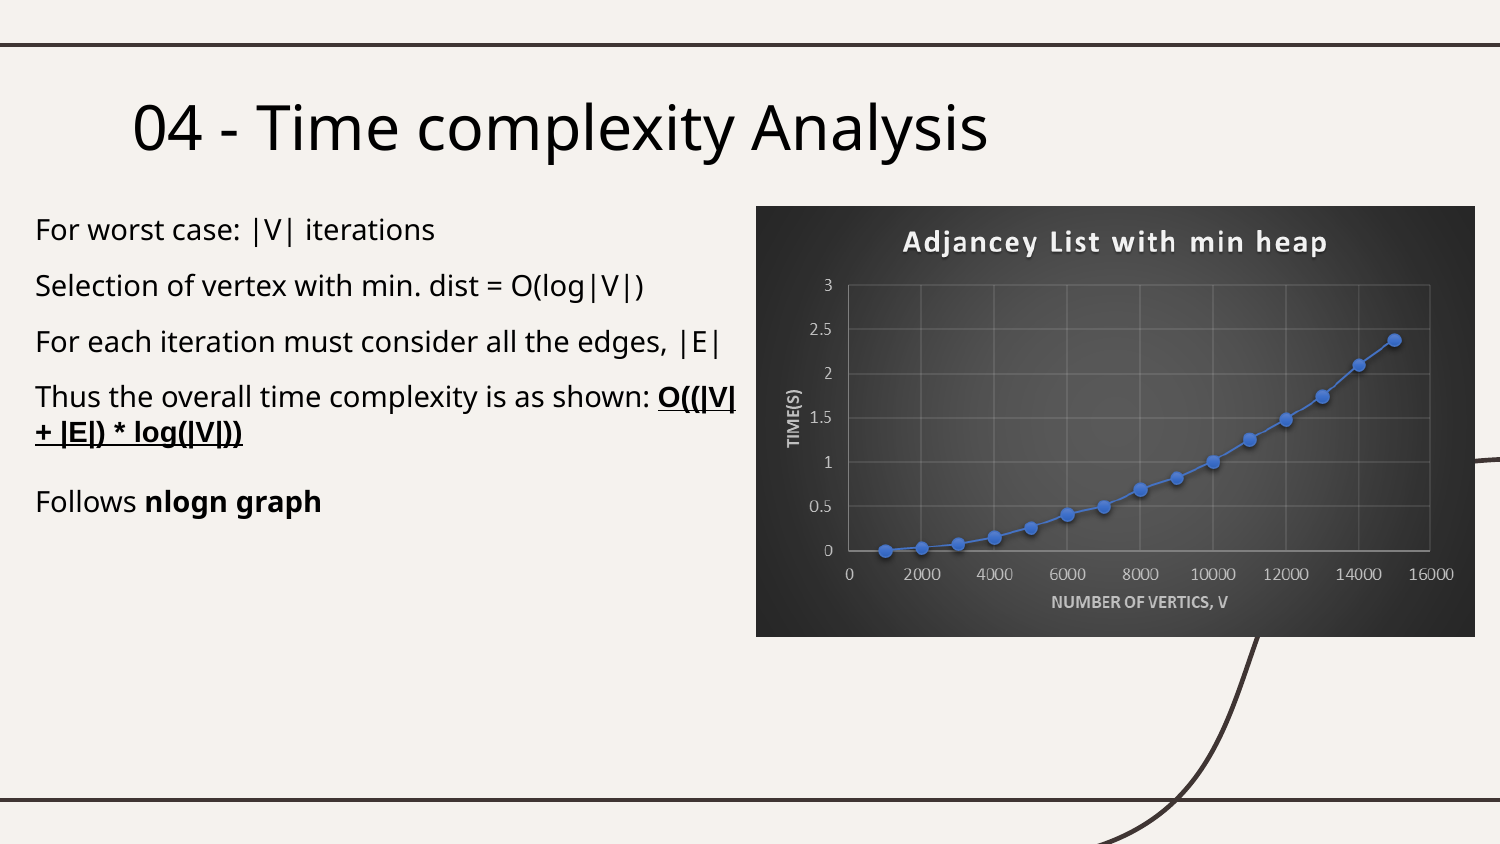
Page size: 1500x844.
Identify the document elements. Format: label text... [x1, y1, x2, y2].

title 04 - Time complexity Analysis [116, 72, 1049, 167]
subtitle For worst case: |V| iterations Selection of vertex with min. dist = O(log|V|) For each iteration must consider all the edges, |E| Thus the overall time complexity is as shown: O((|V| + |E|) * log(|V|)) Follows nlogn graph [19, 196, 757, 633]
picture [756, 206, 1475, 638]
